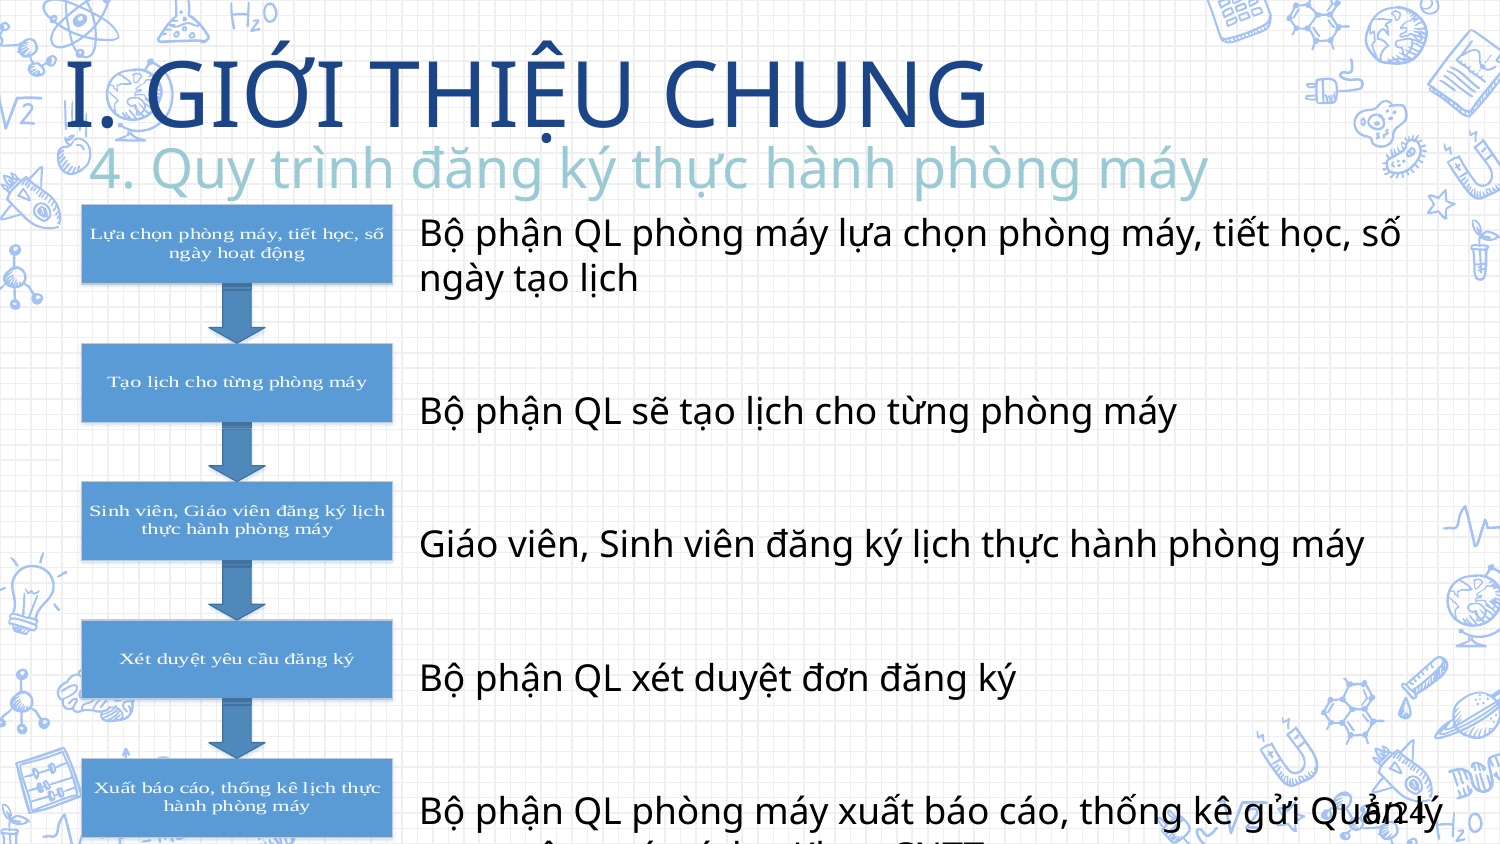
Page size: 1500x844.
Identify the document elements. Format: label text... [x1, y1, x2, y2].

text_box 4. Quy trình đăng ký thực hành phòng máy [74, 133, 1255, 204]
text_box Bộ phận QL phòng máy lựa chọn phòng máy, tiết học, số ngày tạo lịch Bộ phận QL sẽ tạo lịch cho từng phòng máy Giáo viên, Sinh viên đăng ký lịch thực hành phòng máy Bộ phận QL xét duyệt đơn đăng ký Bộ phận QL phòng máy xuất báo cáo, thống kê gửi Quản lý trung tâm máy tính – Khoa CNTT [404, 202, 1500, 844]
text_box I. GIỚI THIỆU CHUNG [49, 28, 1255, 134]
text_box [74, 201, 402, 844]
